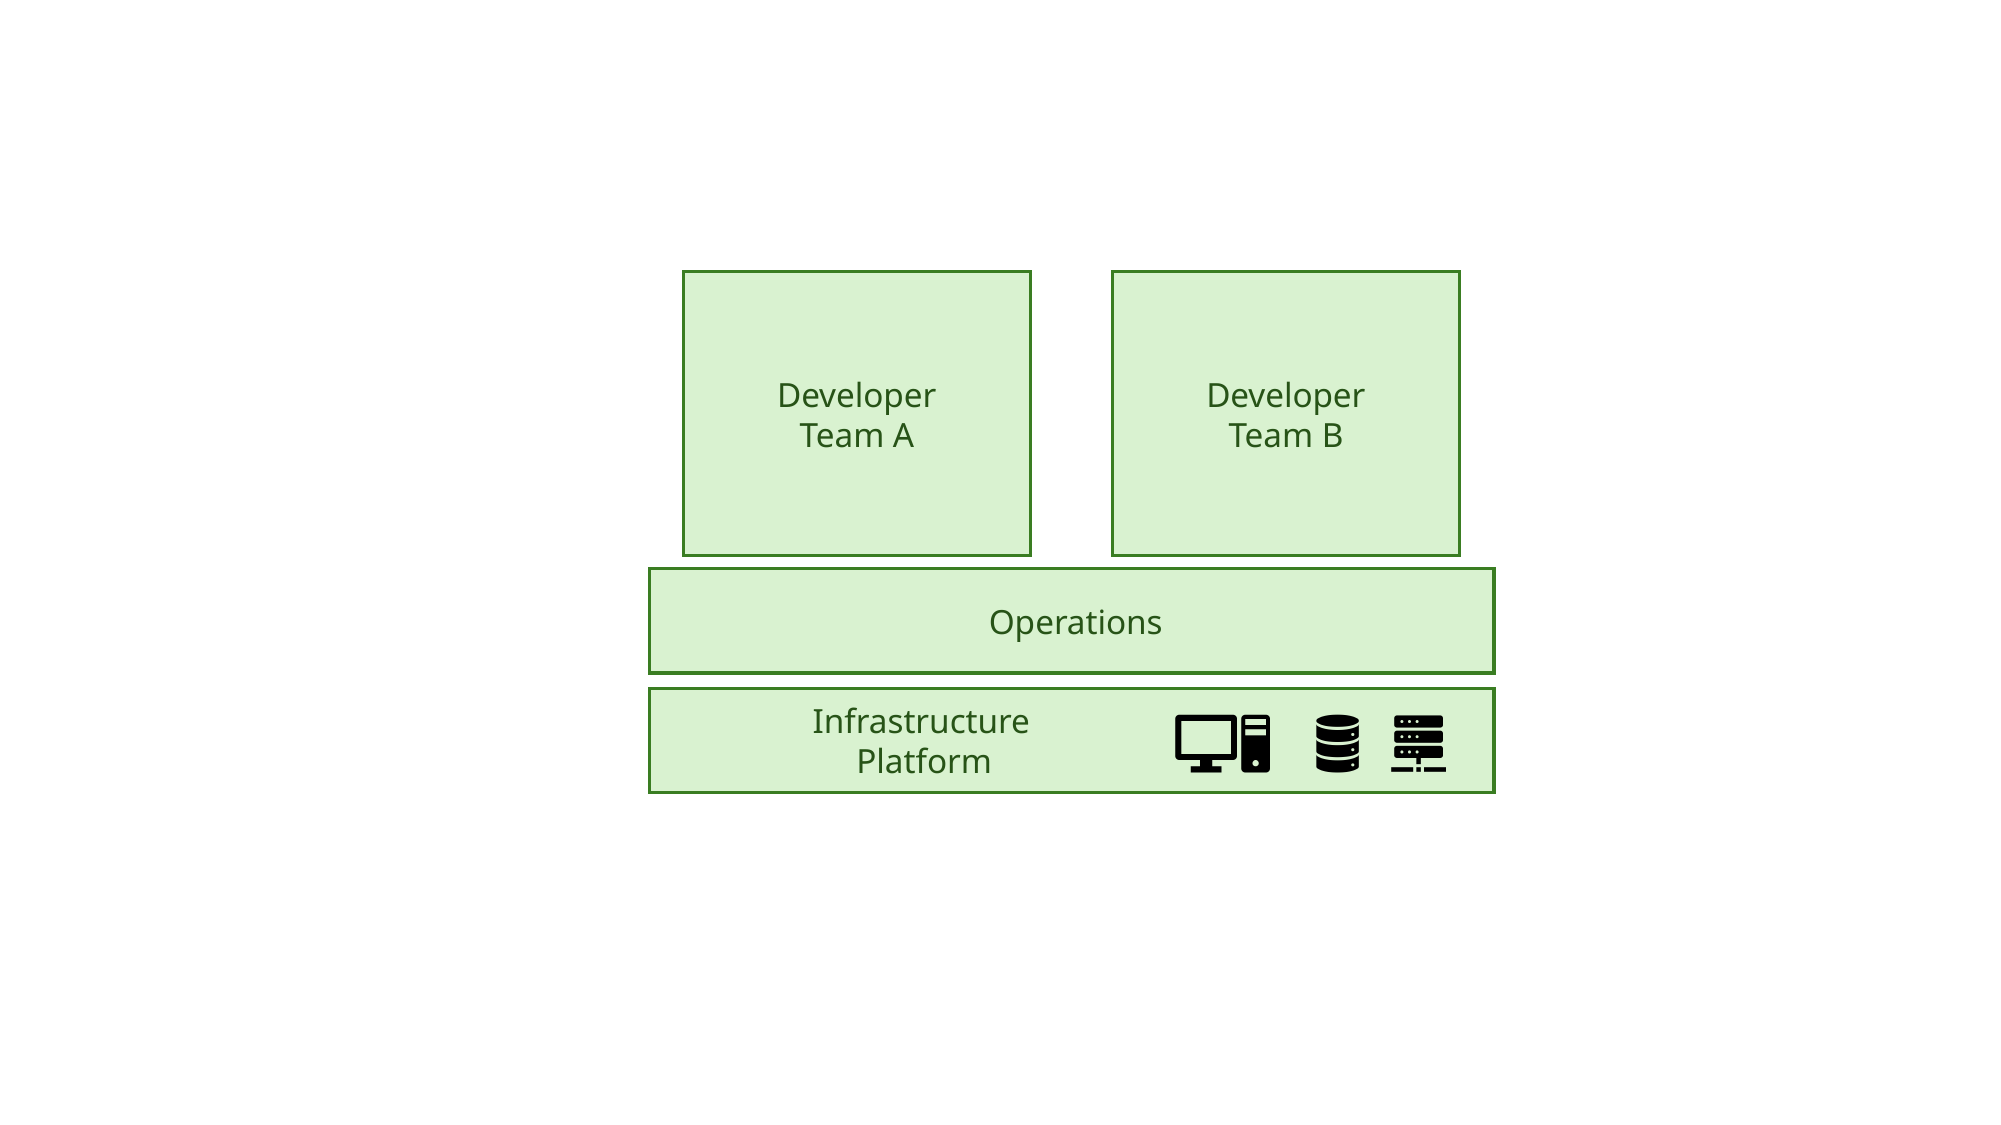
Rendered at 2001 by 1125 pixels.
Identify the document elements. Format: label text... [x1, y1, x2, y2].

picture [1173, 694, 1272, 793]
text_box Operations [648, 567, 1496, 675]
picture [1301, 706, 1375, 781]
picture [1382, 706, 1456, 781]
text_box Developer Team B [1111, 270, 1461, 557]
text_box Developer Team A [682, 270, 1032, 557]
text_box Infrastructure Platform [648, 687, 1496, 794]
